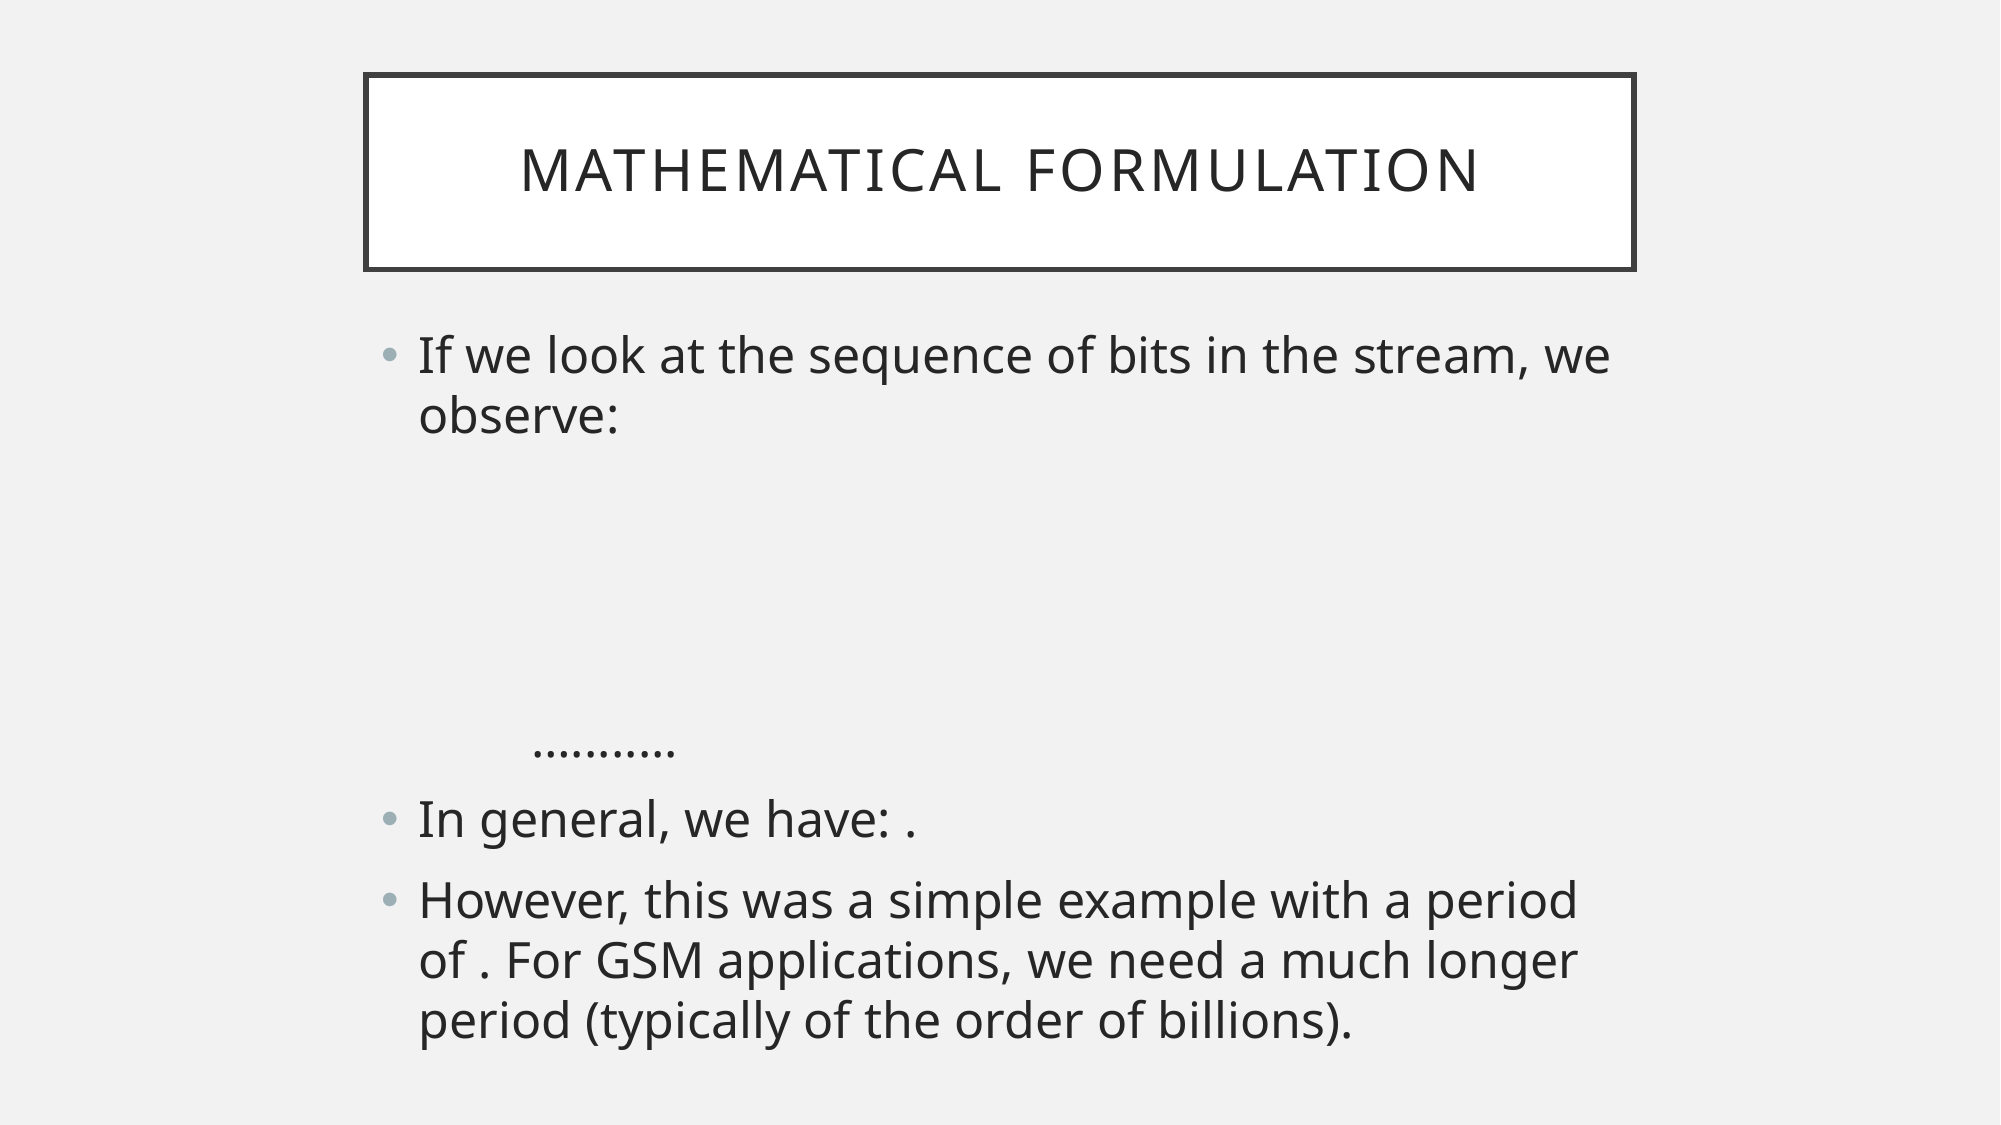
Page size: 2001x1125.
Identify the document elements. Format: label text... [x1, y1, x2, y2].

title Mathematical formulation [363, 72, 1637, 272]
